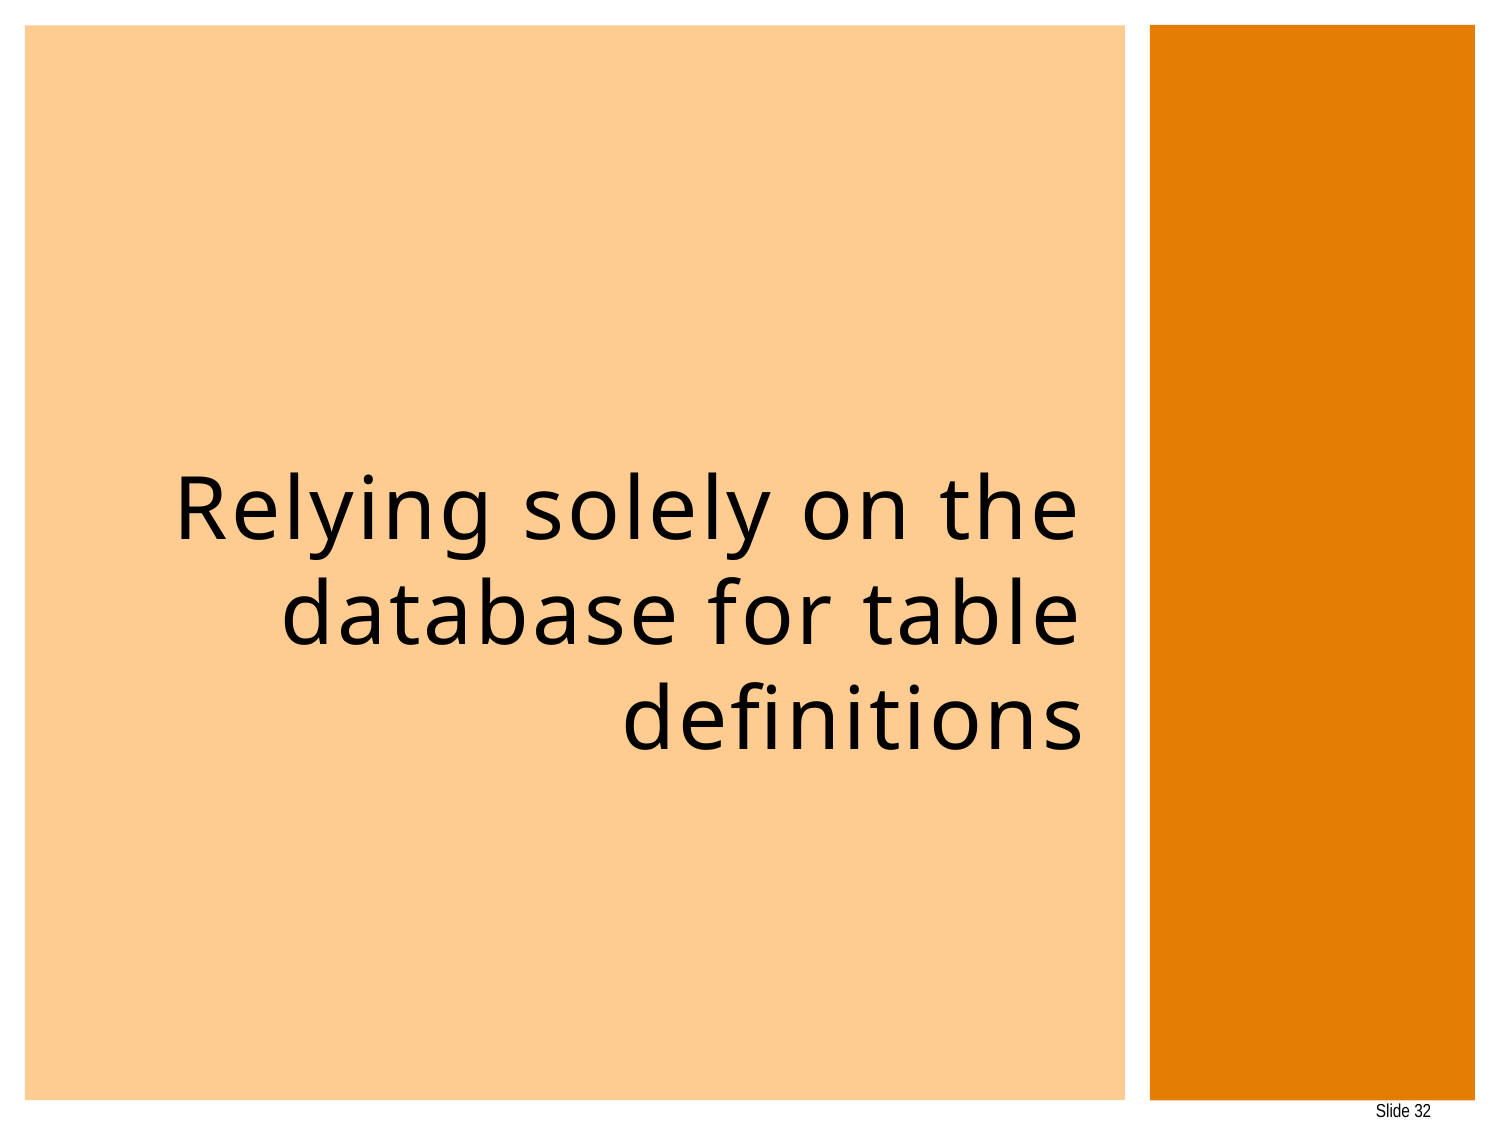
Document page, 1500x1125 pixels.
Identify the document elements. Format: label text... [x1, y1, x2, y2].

title Relying solely on the database for table definitions [62, 474, 1100, 745]
